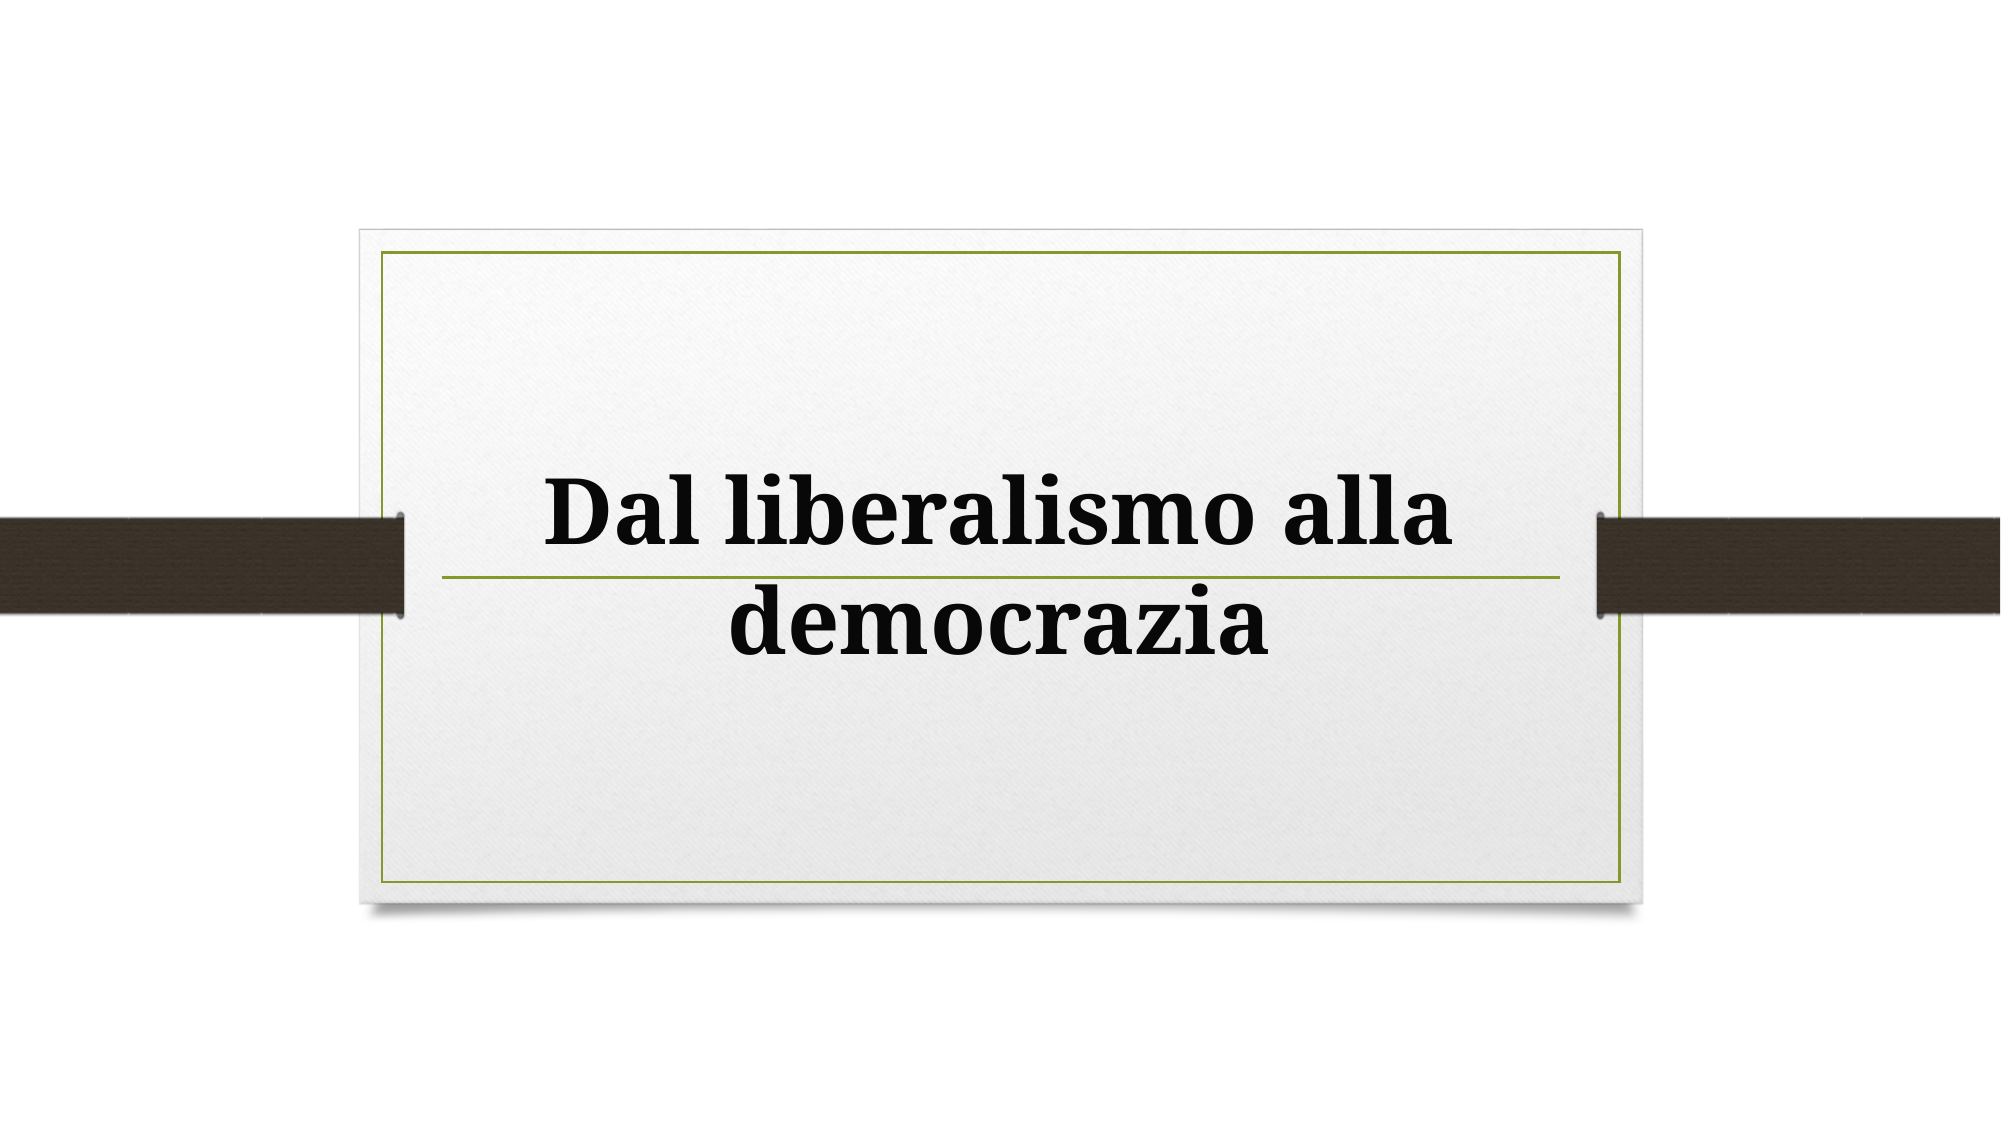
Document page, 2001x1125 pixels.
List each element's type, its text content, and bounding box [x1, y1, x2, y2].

picture [0, 0, 2001, 1125]
title Dal liberalismo alla democrazia [525, 386, 1475, 739]
